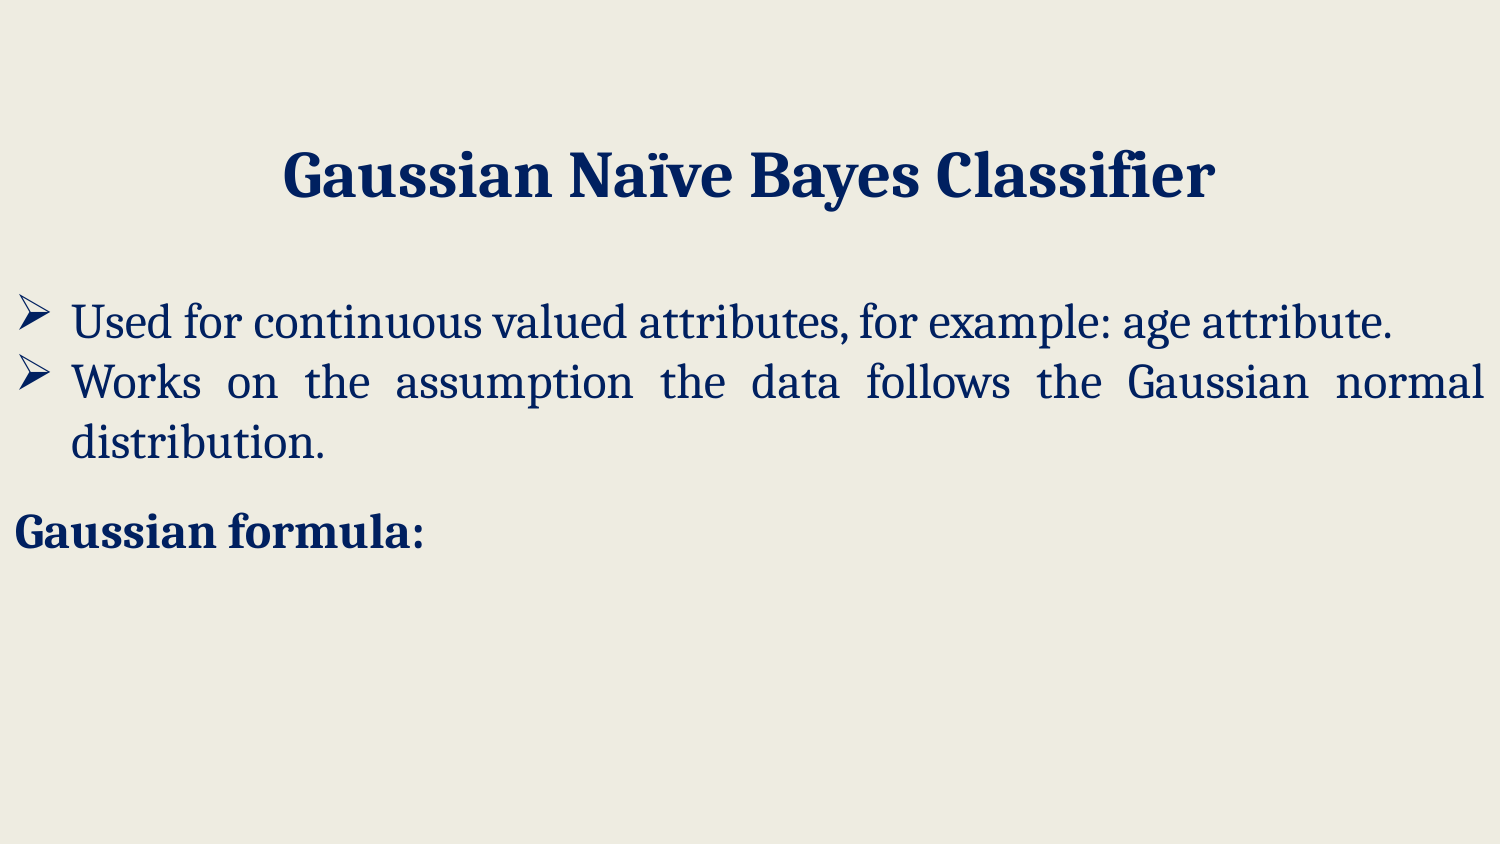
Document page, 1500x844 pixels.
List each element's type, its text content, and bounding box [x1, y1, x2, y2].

title Gaussian Naïve Bayes Classifier [0, 123, 1500, 222]
